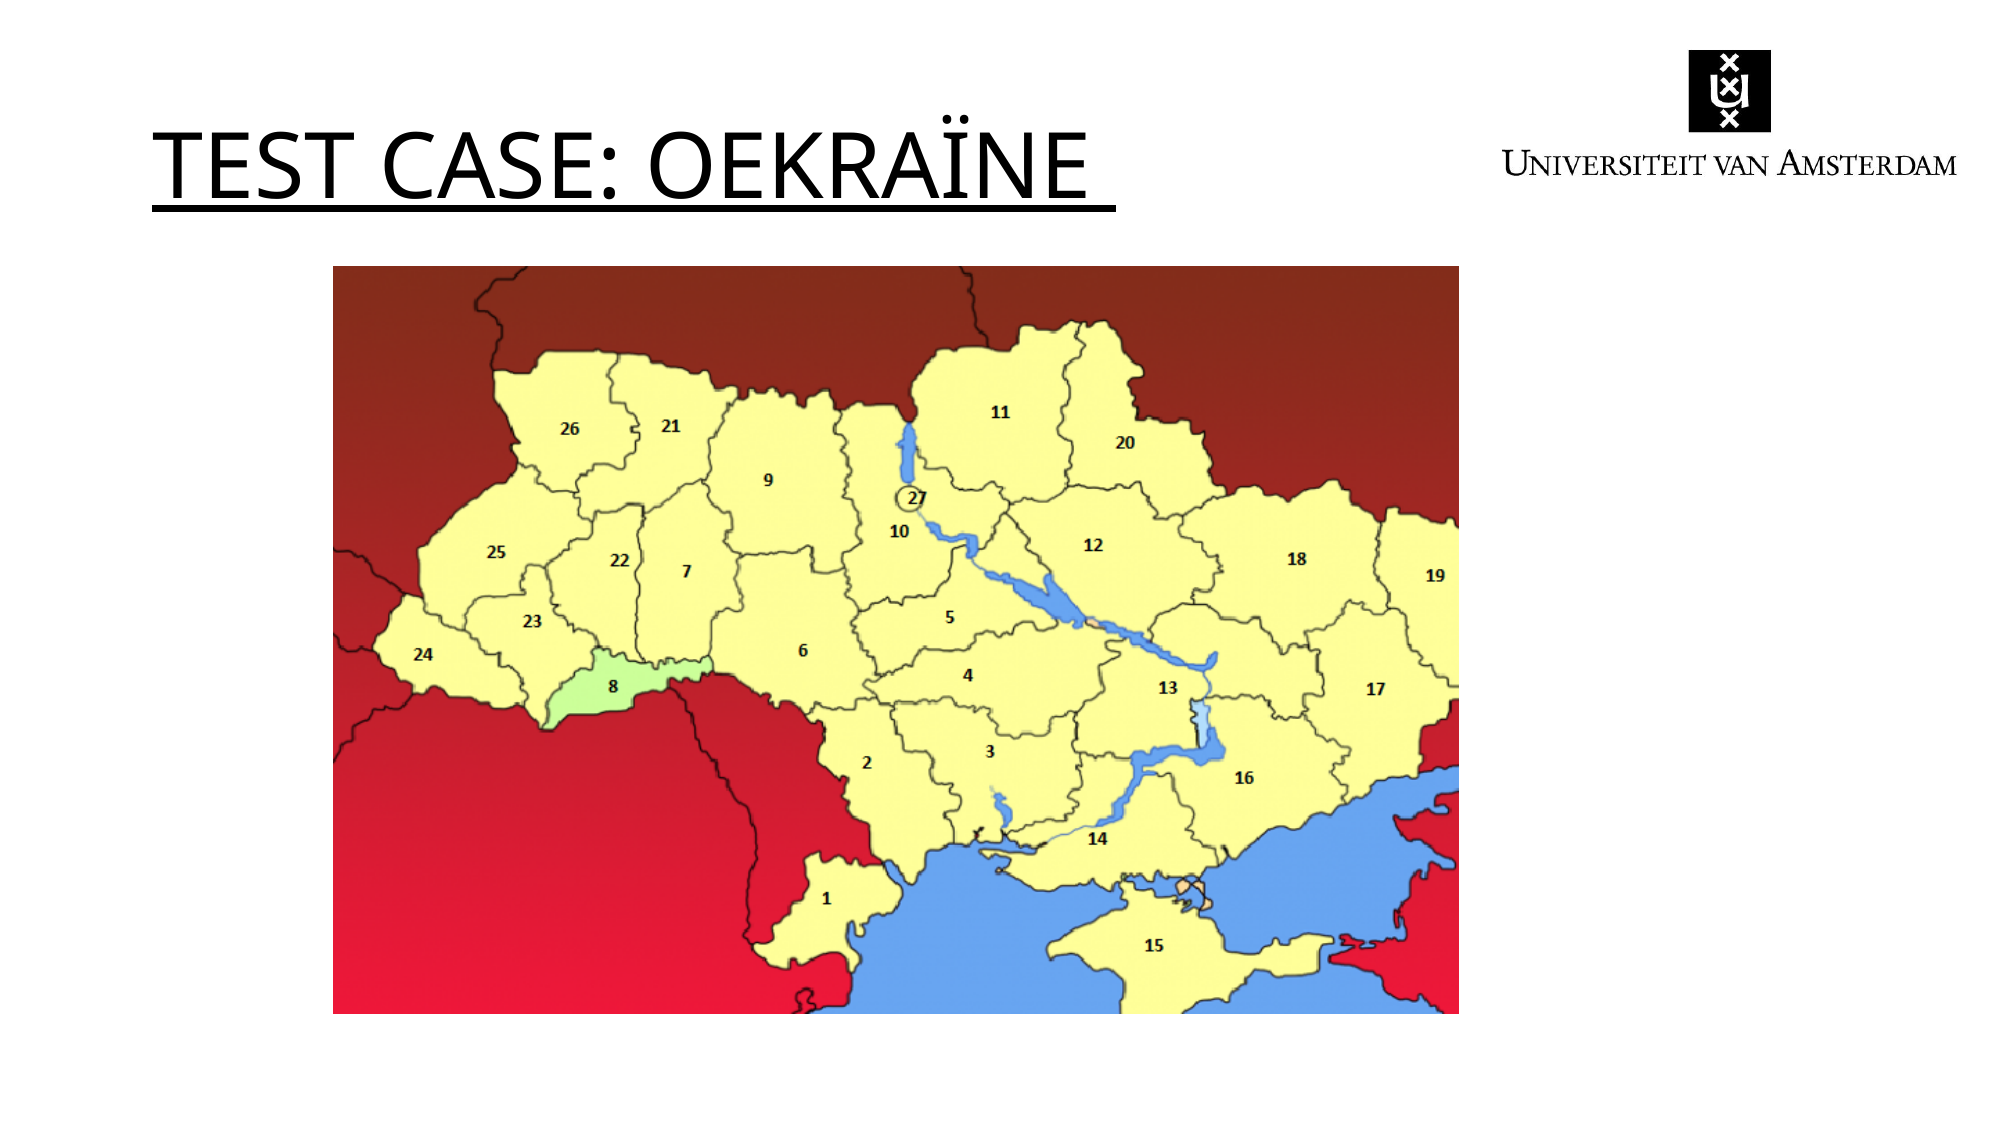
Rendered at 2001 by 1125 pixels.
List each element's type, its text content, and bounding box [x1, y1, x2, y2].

picture [1496, 44, 1962, 189]
picture [333, 266, 1459, 1014]
title TEST CASE: OEKRAÏNE [137, 59, 1863, 278]
